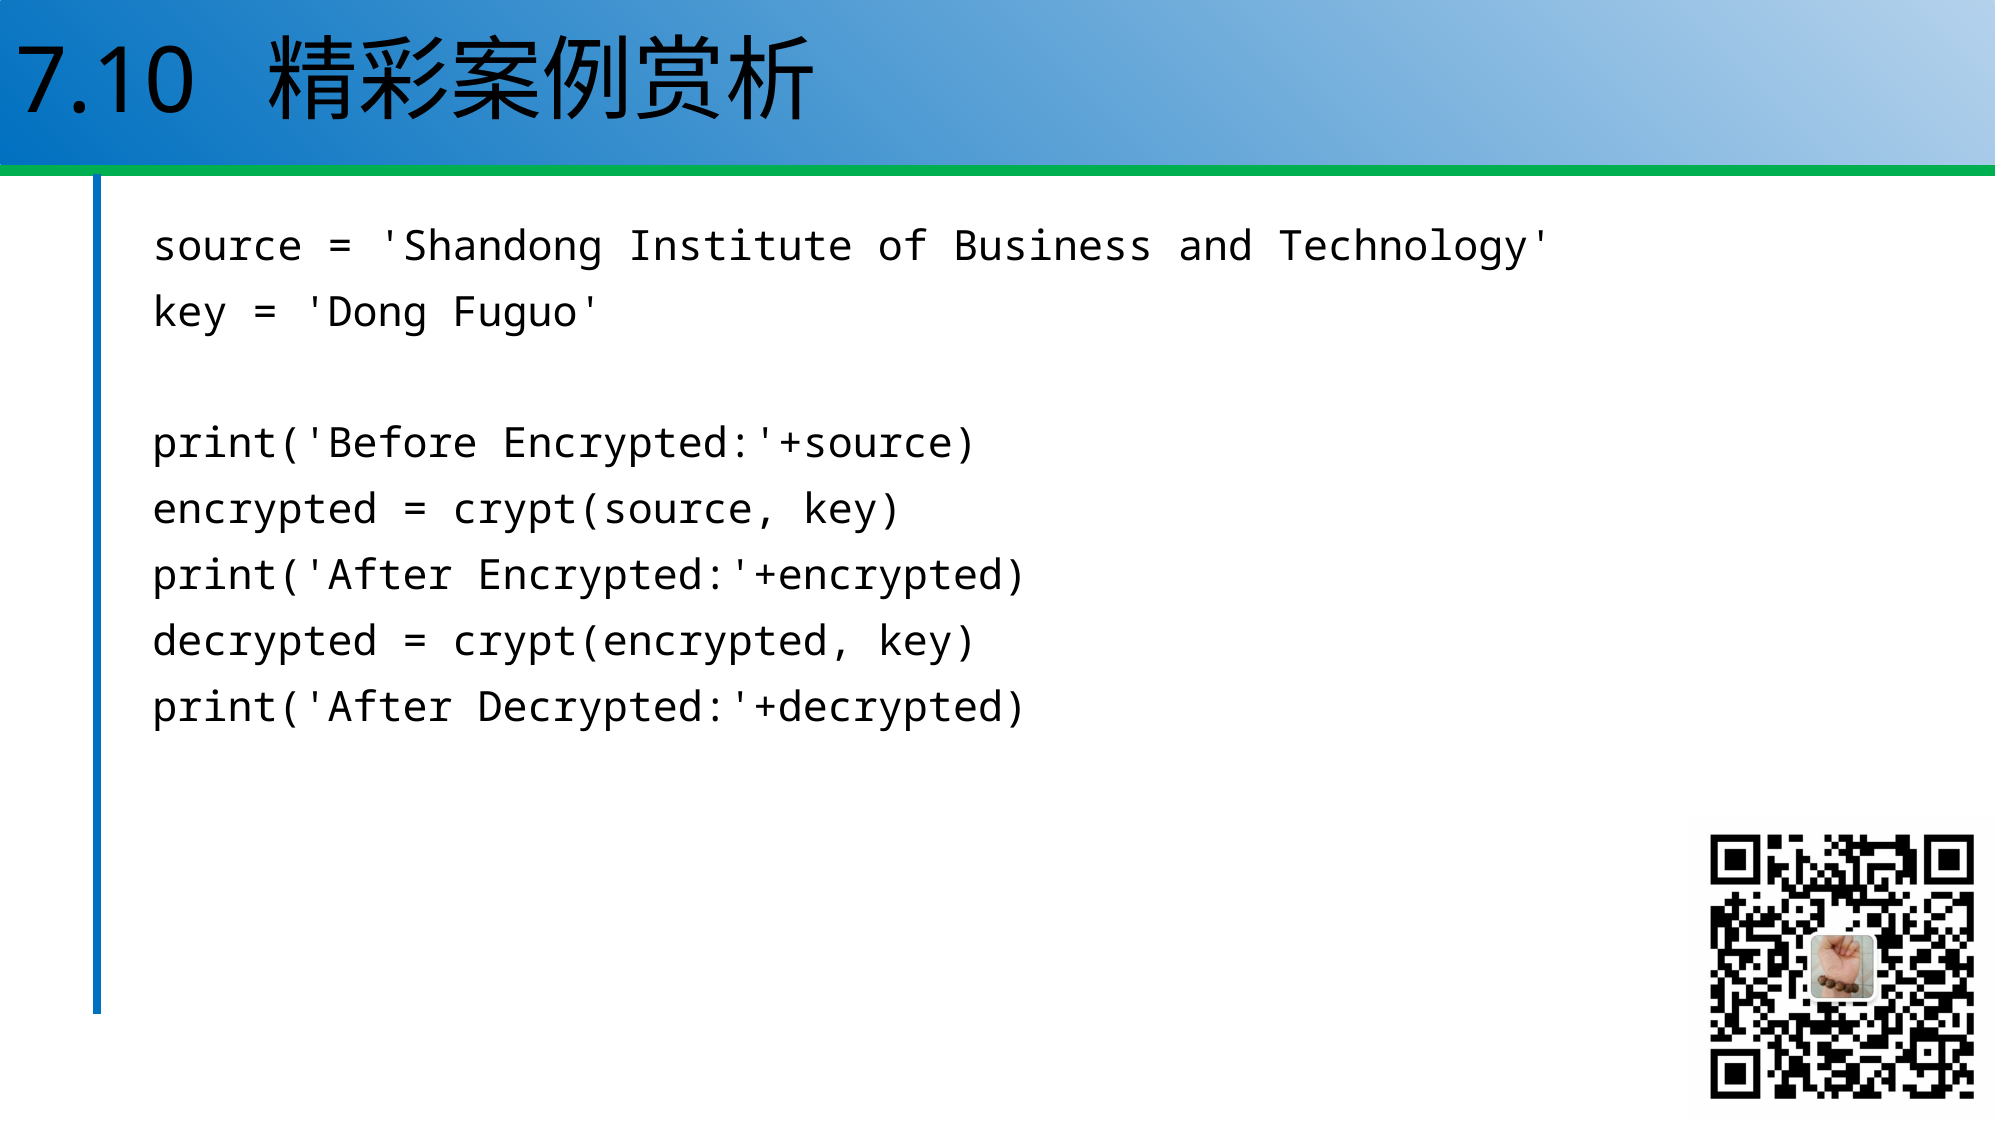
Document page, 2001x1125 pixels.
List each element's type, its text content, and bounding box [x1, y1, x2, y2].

list source = 'Shandong Institute of Business and Technology' key = 'Dong Fuguo' print('Before Encrypted:'+source) encrypted = crypt(source, key) print('After Encrypted:'+encrypted) decrypted = crypt(encrypted, key) print('After Decrypted:'+decrypted) [137, 216, 1863, 978]
picture [1689, 813, 1995, 1120]
slide_number [1412, 1042, 1863, 1103]
title 7.10 精彩案例赏析 [0, 0, 1995, 165]
